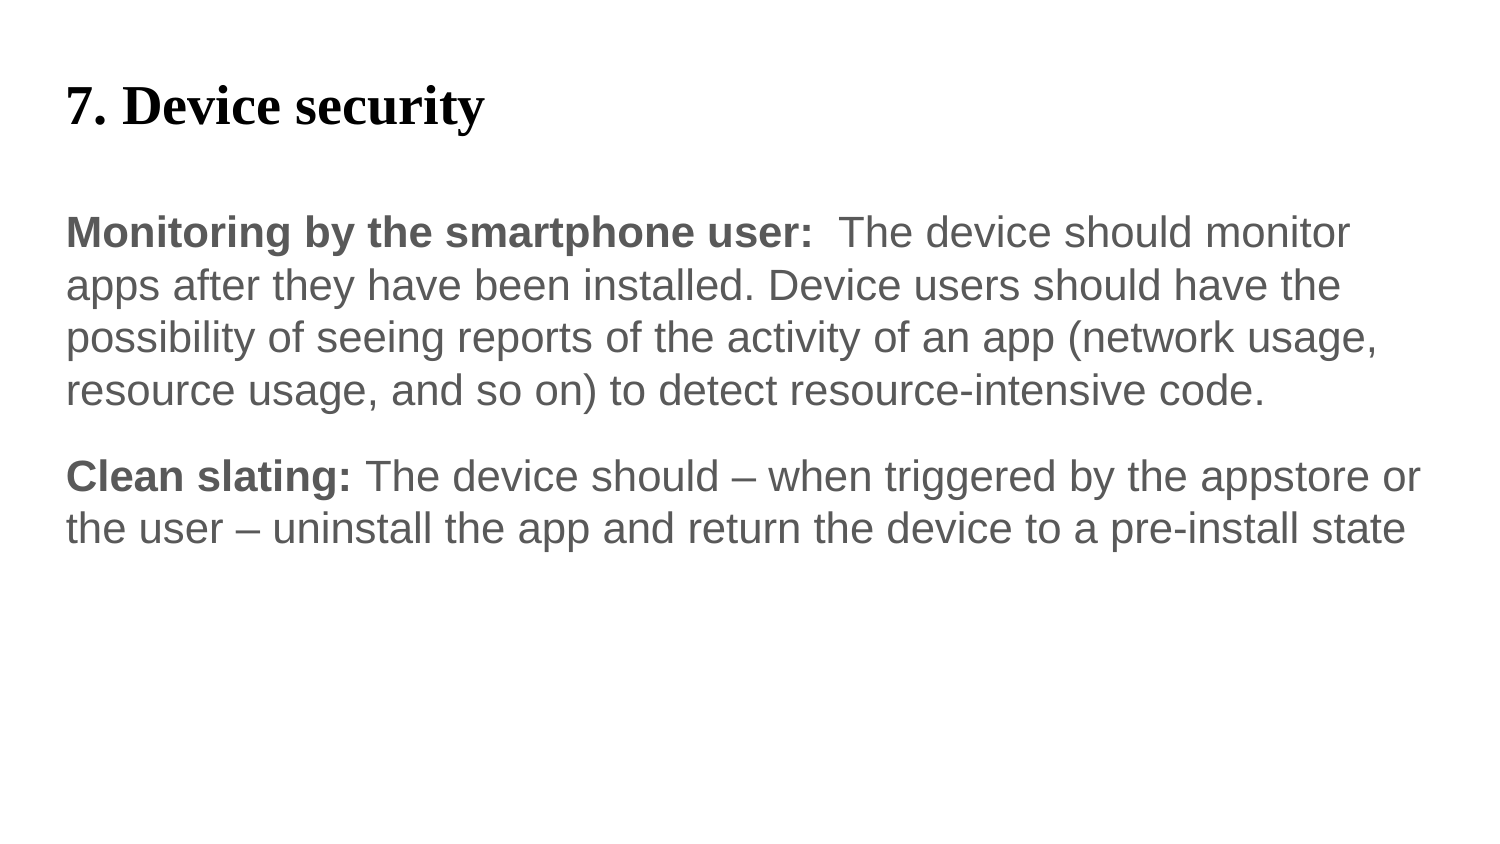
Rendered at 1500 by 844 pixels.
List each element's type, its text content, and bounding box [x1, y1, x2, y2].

text_box Monitoring by the smartphone user: The device should monitor apps after they have been installed. Device users should have the possibility of seeing reports of the activity of an app (network usage, resource usage, and so on) to detect resource-intensive code. Clean slating: The device should – when triggered by the appstore or the user – uninstall the app and return the device to a pre-install state [51, 189, 1449, 750]
text_box 7. Device security [51, 42, 1449, 137]
